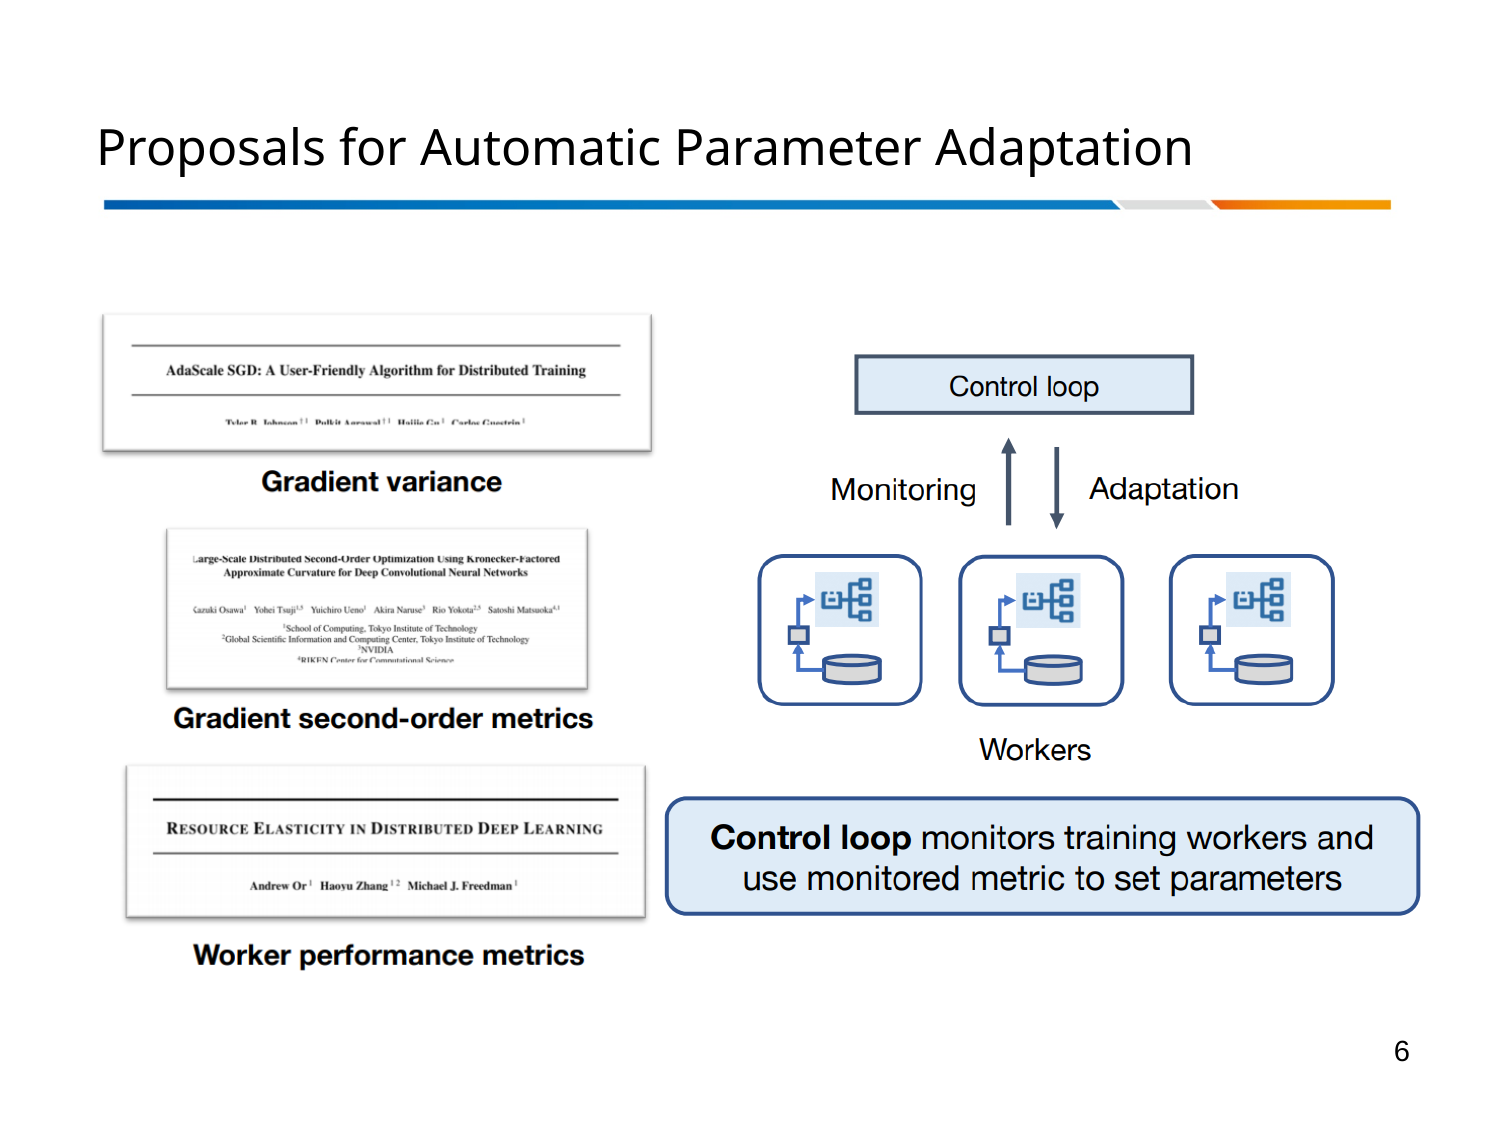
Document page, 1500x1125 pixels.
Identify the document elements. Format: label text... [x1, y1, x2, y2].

picture [0, 0, 1500, 1125]
title Proposals for Automatic Parameter Adaptation [80, 91, 1324, 199]
slide_number 6 [1074, 1024, 1426, 1103]
